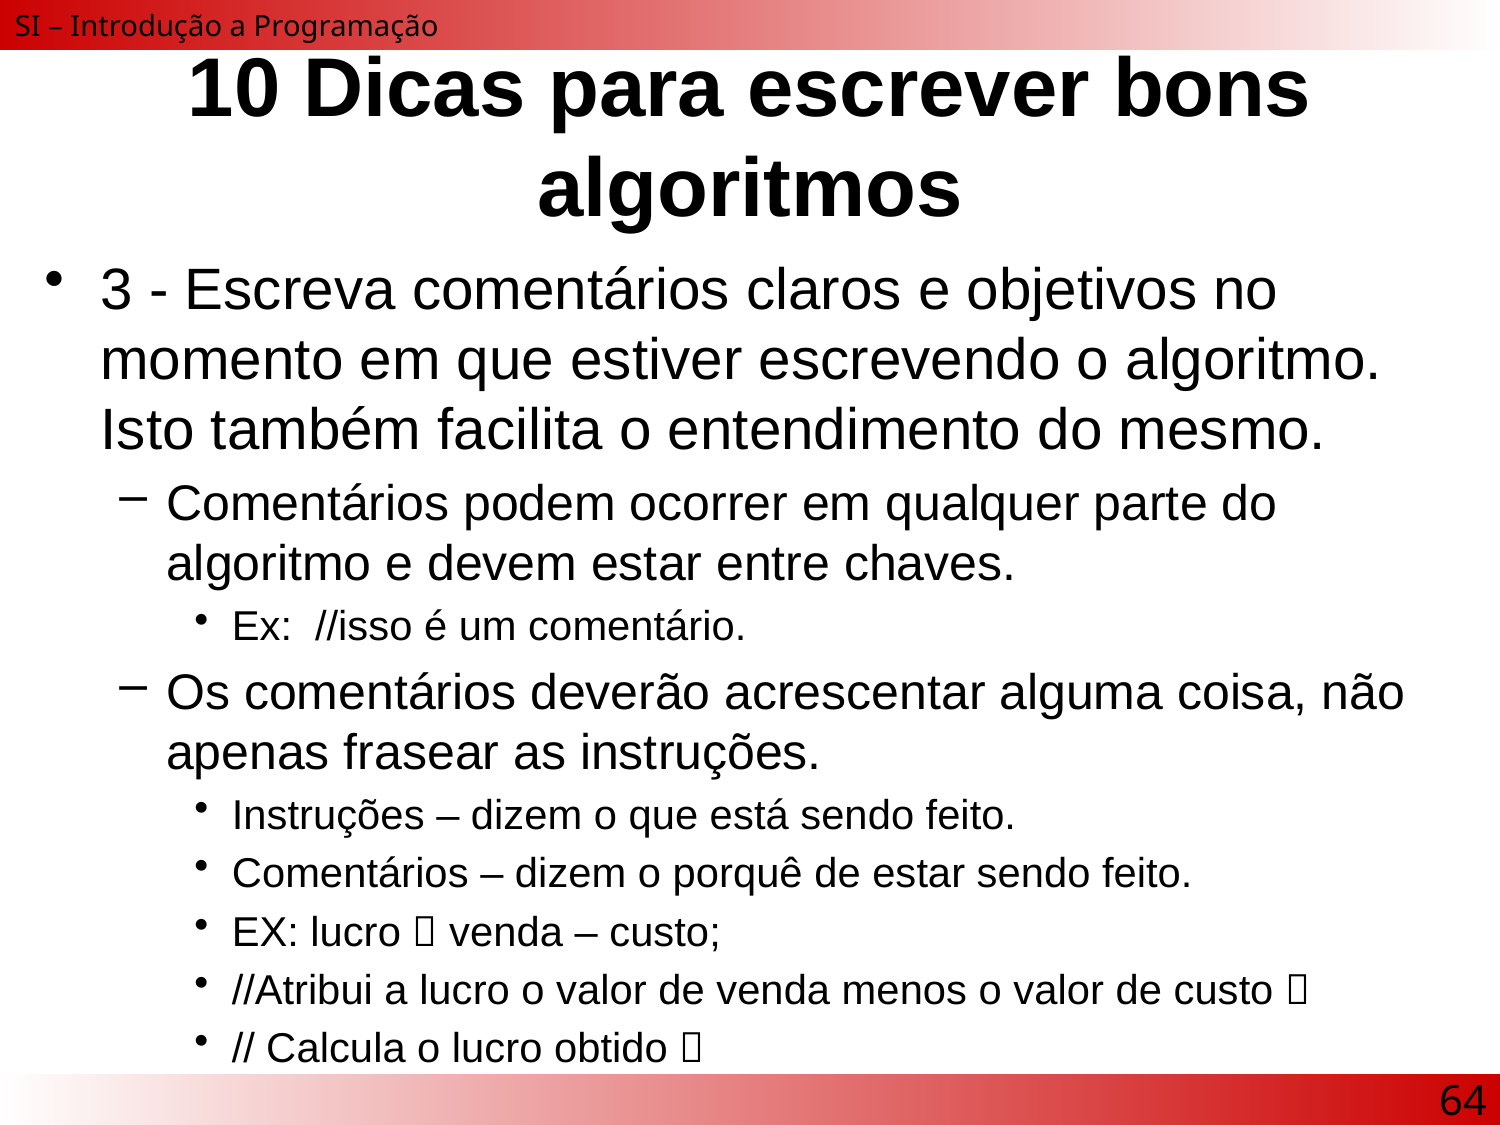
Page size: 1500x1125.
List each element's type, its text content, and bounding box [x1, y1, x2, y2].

list 3 - Escreva comentários claros e objetivos no momento em que estiver escrevendo o algoritmo. Isto também facilita o entendimento do mesmo. Comentários podem ocorrer em qualquer parte do algoritmo e devem estar entre chaves. Ex: //isso é um comentário. Os comentários deverão acrescentar alguma coisa, não apenas frasear as instruções. Instruções – dizem o que está sendo feito. Comentários – dizem o porquê de estar sendo feito. EX: lucro  venda – custo; //Atribui a lucro o valor de venda menos o valor de custo  // Calcula o lucro obtido  [29, 243, 1460, 1063]
slide_number 64 [1299, 1065, 1500, 1125]
title 10 Dicas para escrever bons algoritmos [0, 77, 1500, 188]
